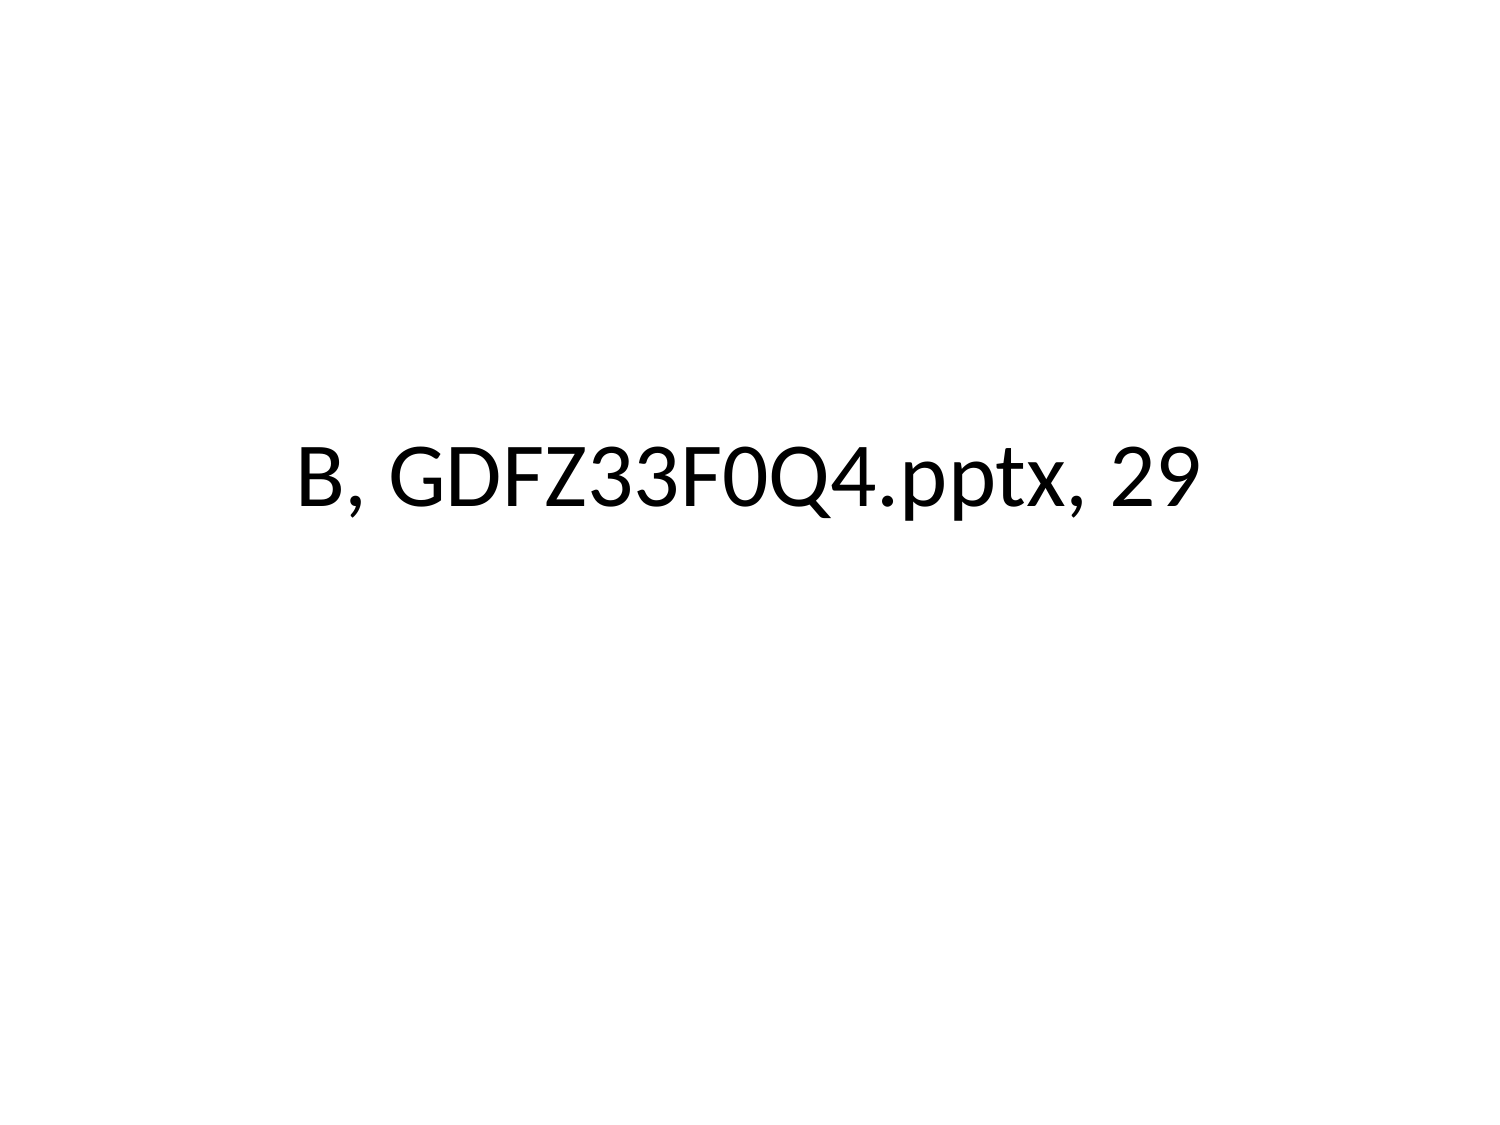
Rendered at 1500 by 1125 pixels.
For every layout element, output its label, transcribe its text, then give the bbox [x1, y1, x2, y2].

title B, GDFZ33F0Q4.pptx, 29 [112, 349, 1388, 591]
